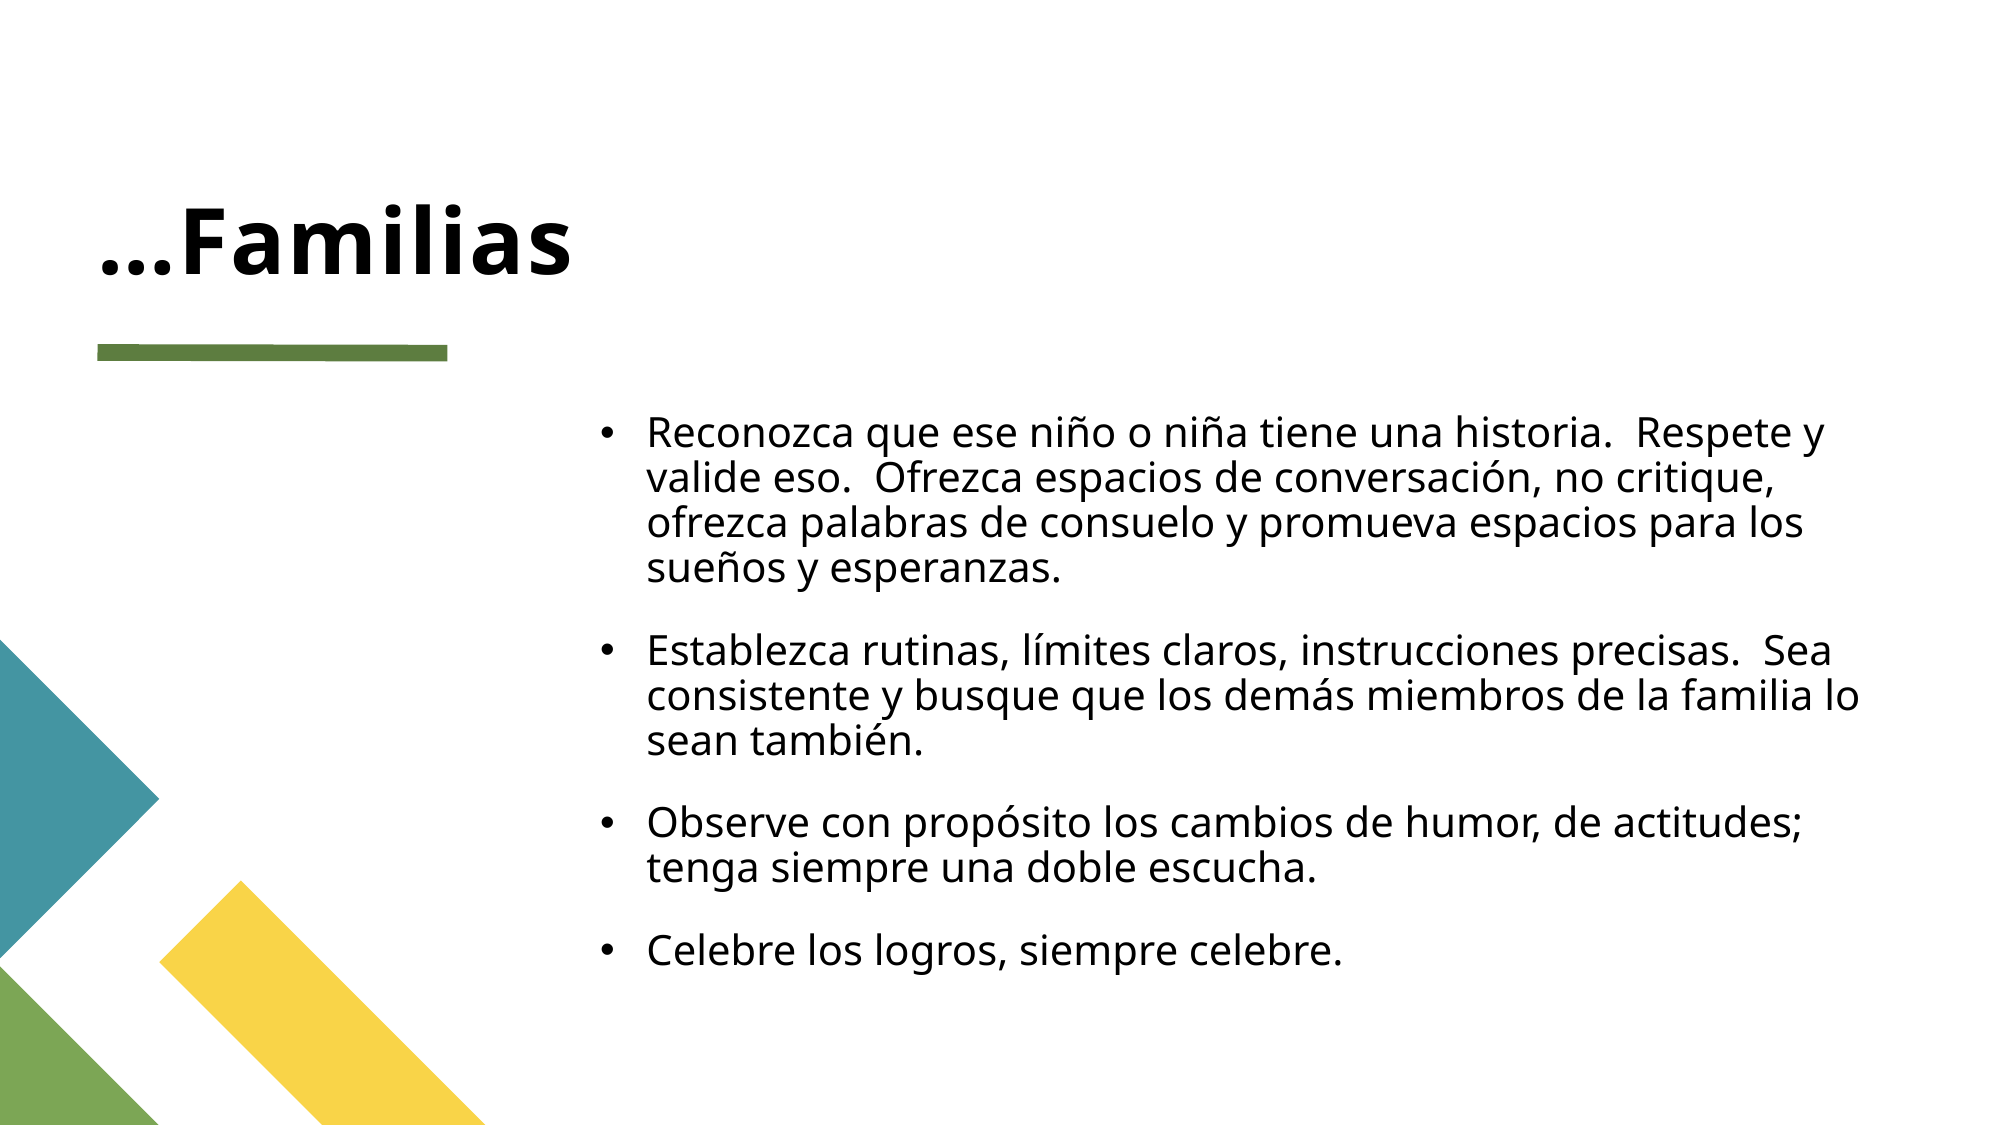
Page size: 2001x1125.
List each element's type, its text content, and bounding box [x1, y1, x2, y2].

title …Familias [97, 16, 1882, 293]
list Reconozca que ese niño o niña tiene una historia. Respete y valide eso. Ofrezca espacios de conversación, no critique, ofrezca palabras de consuelo y promueva espacios para los sueños y esperanzas. Establezca rutinas, límites claros, instrucciones precisas. Sea consistente y busque que los demás miembros de la familia lo sean también. Observe con propósito los cambios de humor, de actitudes; tenga siempre una doble escucha. Celebre los logros, siempre celebre. [600, 374, 1882, 982]
